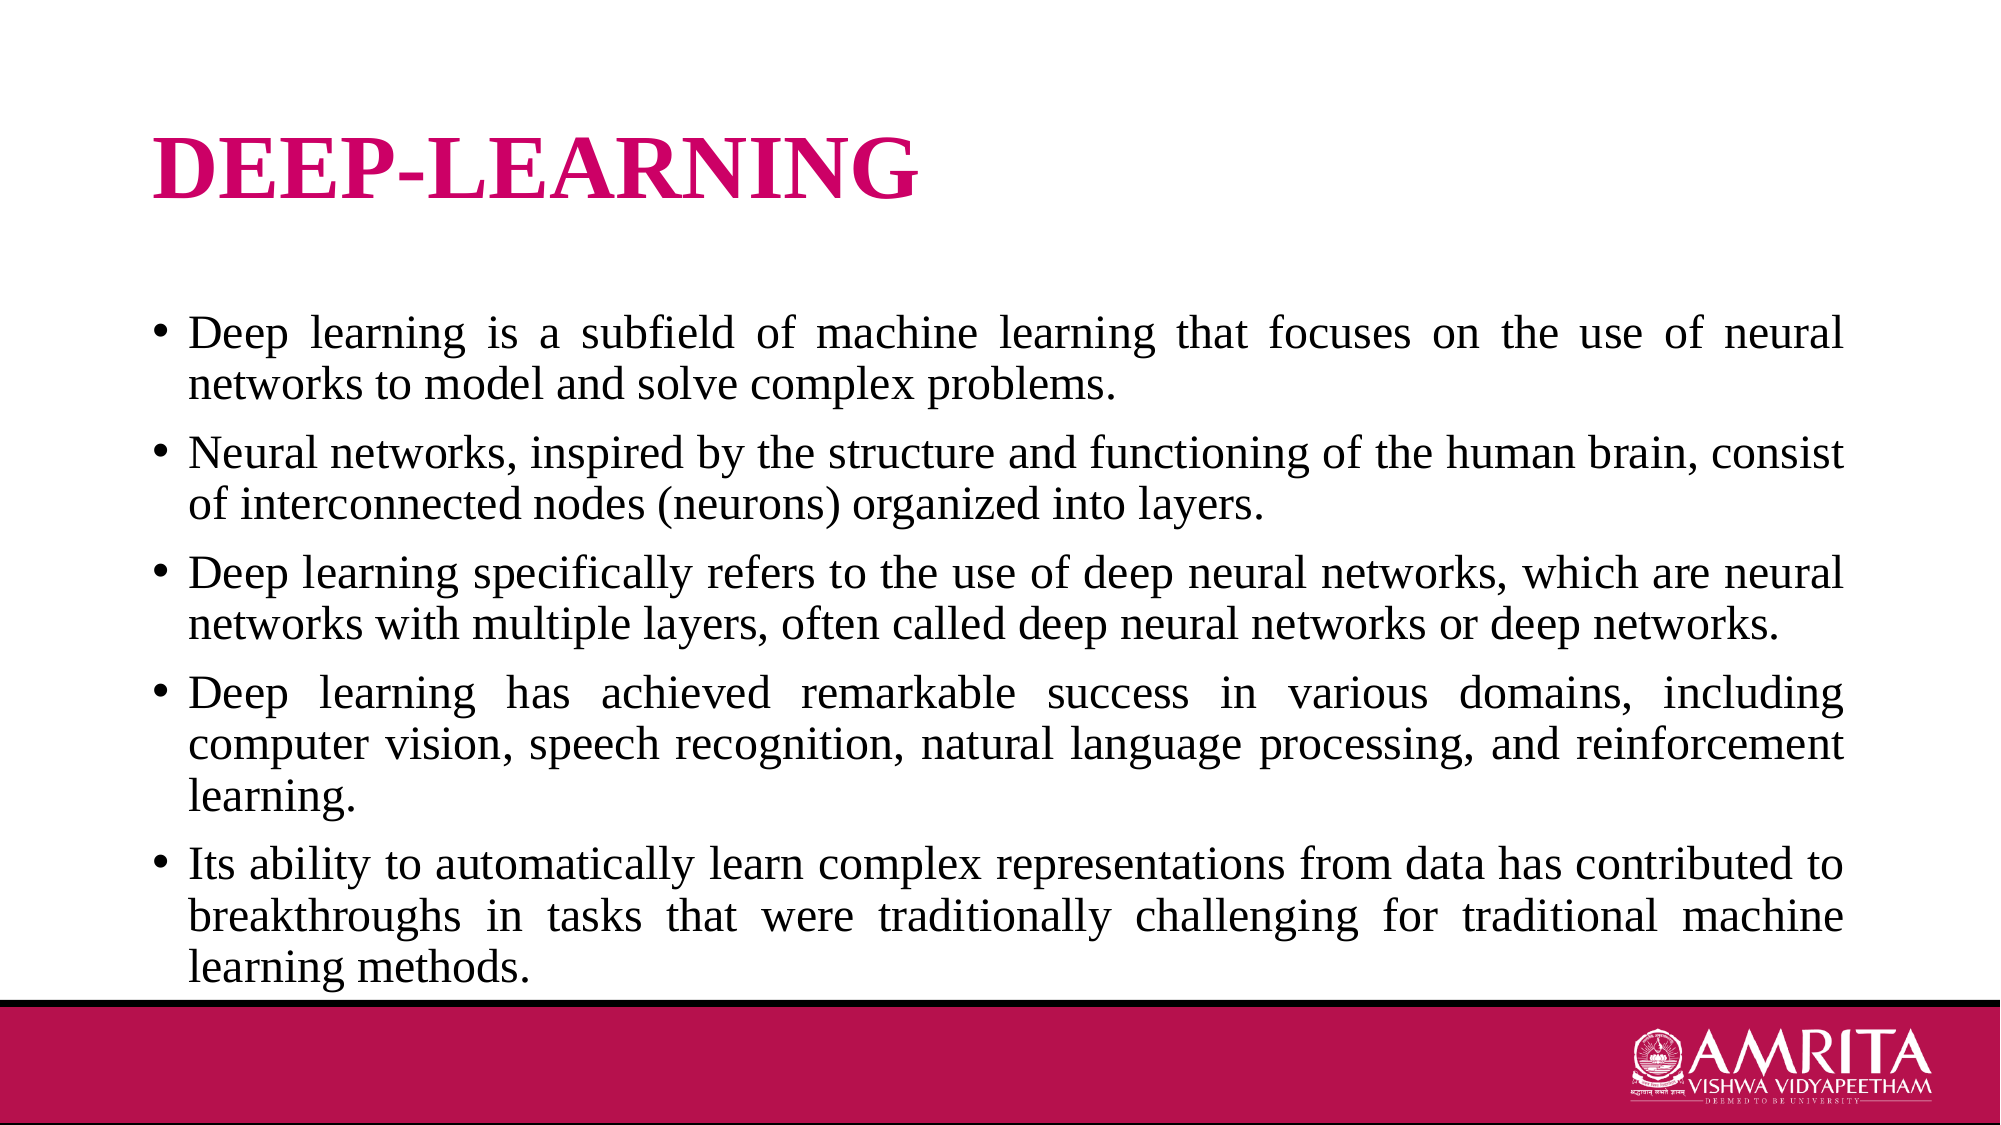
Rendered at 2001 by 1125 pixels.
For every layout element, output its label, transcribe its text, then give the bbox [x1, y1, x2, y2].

list Deep learning is a subfield of machine learning that focuses on the use of neural networks to model and solve complex problems. Neural networks, inspired by the structure and functioning of the human brain, consist of interconnected nodes (neurons) organized into layers. Deep learning specifically refers to the use of deep neural networks, which are neural networks with multiple layers, often called deep neural networks or deep networks. Deep learning has achieved remarkable success in various domains, including computer vision, speech recognition, natural language processing, and reinforcement learning. Its ability to automatically learn complex representations from data has contributed to breakthroughs in tasks that were traditionally challenging for traditional machine learning methods. [137, 299, 1863, 1014]
title DEEP-LEARNING [137, 59, 1863, 278]
picture [1622, 1011, 1940, 1113]
